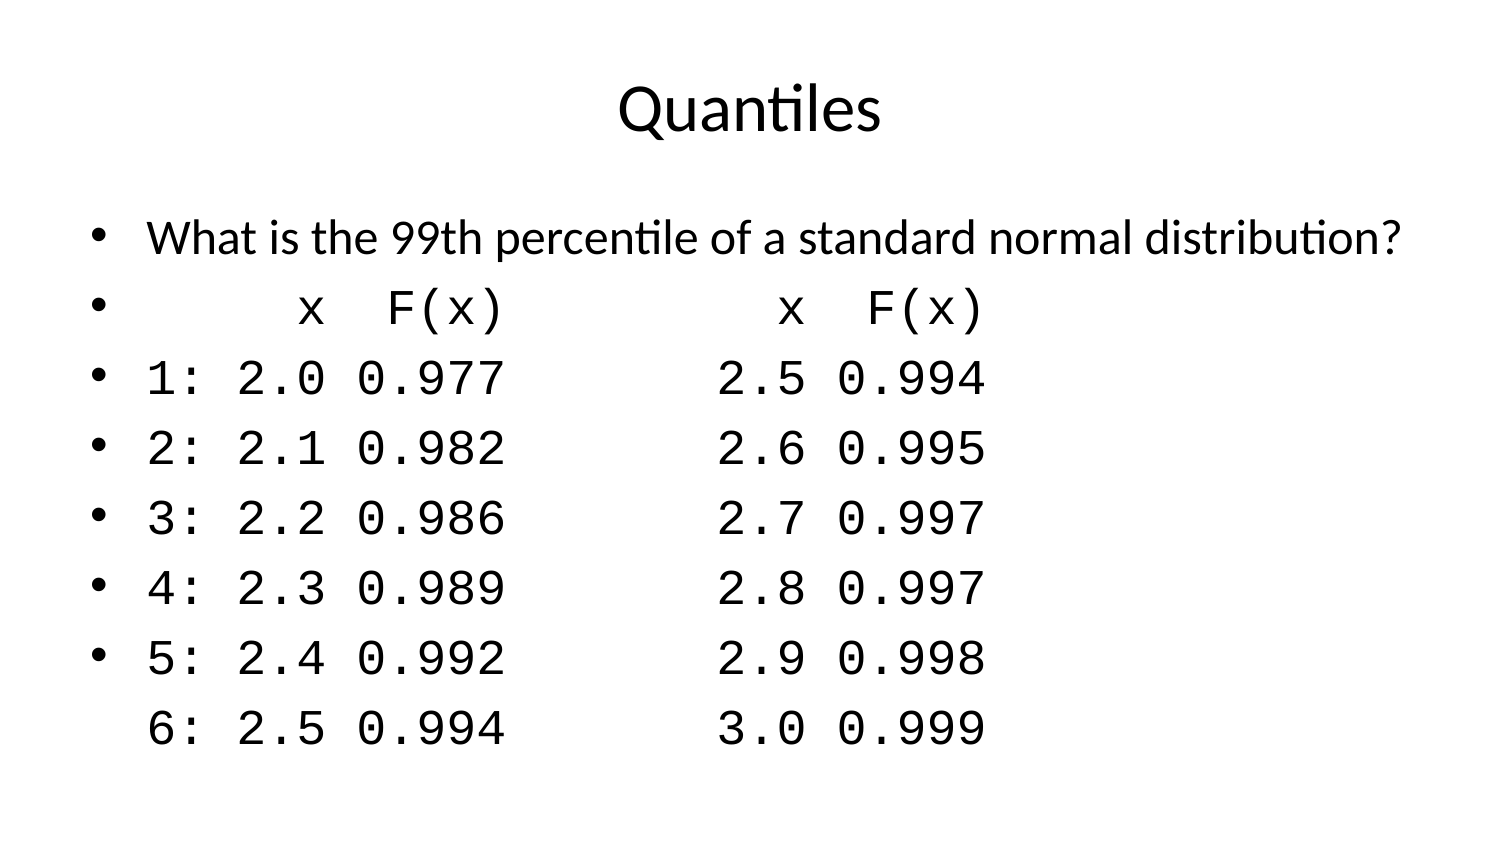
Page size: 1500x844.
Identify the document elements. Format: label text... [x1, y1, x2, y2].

title Quantiles [75, 33, 1425, 175]
list What is the 99th percentile of a standard normal distribution? x F(x) x F(x) 1: 2.0 0.977 2.5 0.994 2: 2.1 0.982 2.6 0.995 3: 2.2 0.986 2.7 0.997 4: 2.3 0.989 2.8 0.997 5: 2.4 0.992 2.9 0.998 6: 2.5 0.994 3.0 0.999 [75, 196, 1425, 754]
